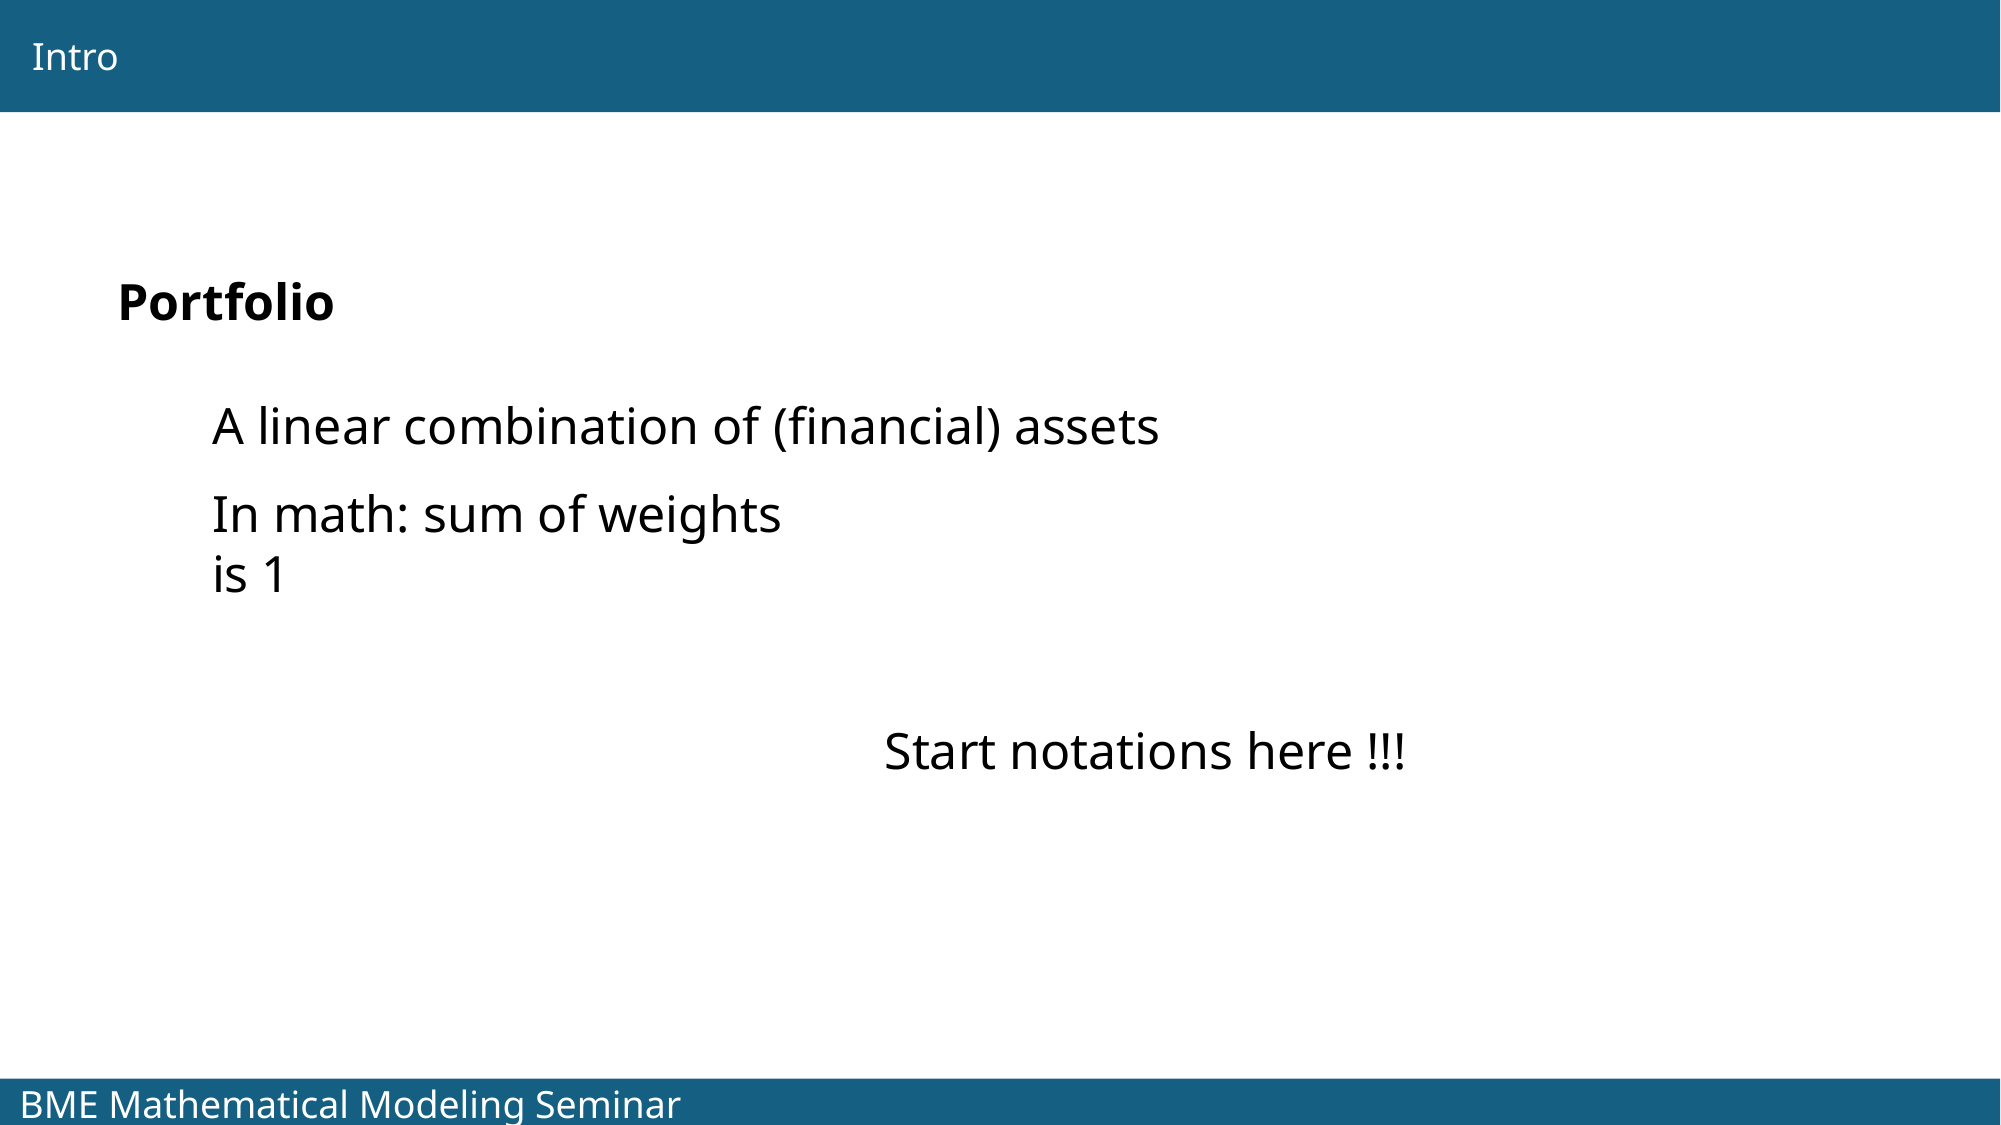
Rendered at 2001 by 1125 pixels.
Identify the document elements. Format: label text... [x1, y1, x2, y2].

text_box Start notations here !!! [869, 712, 1519, 788]
text_box A linear combination of (financial) assets [197, 387, 1207, 463]
text_box Intro [17, 25, 1987, 86]
text_box In math: sum of weights is 1 [197, 474, 847, 610]
text_box Portfolio [102, 262, 378, 338]
